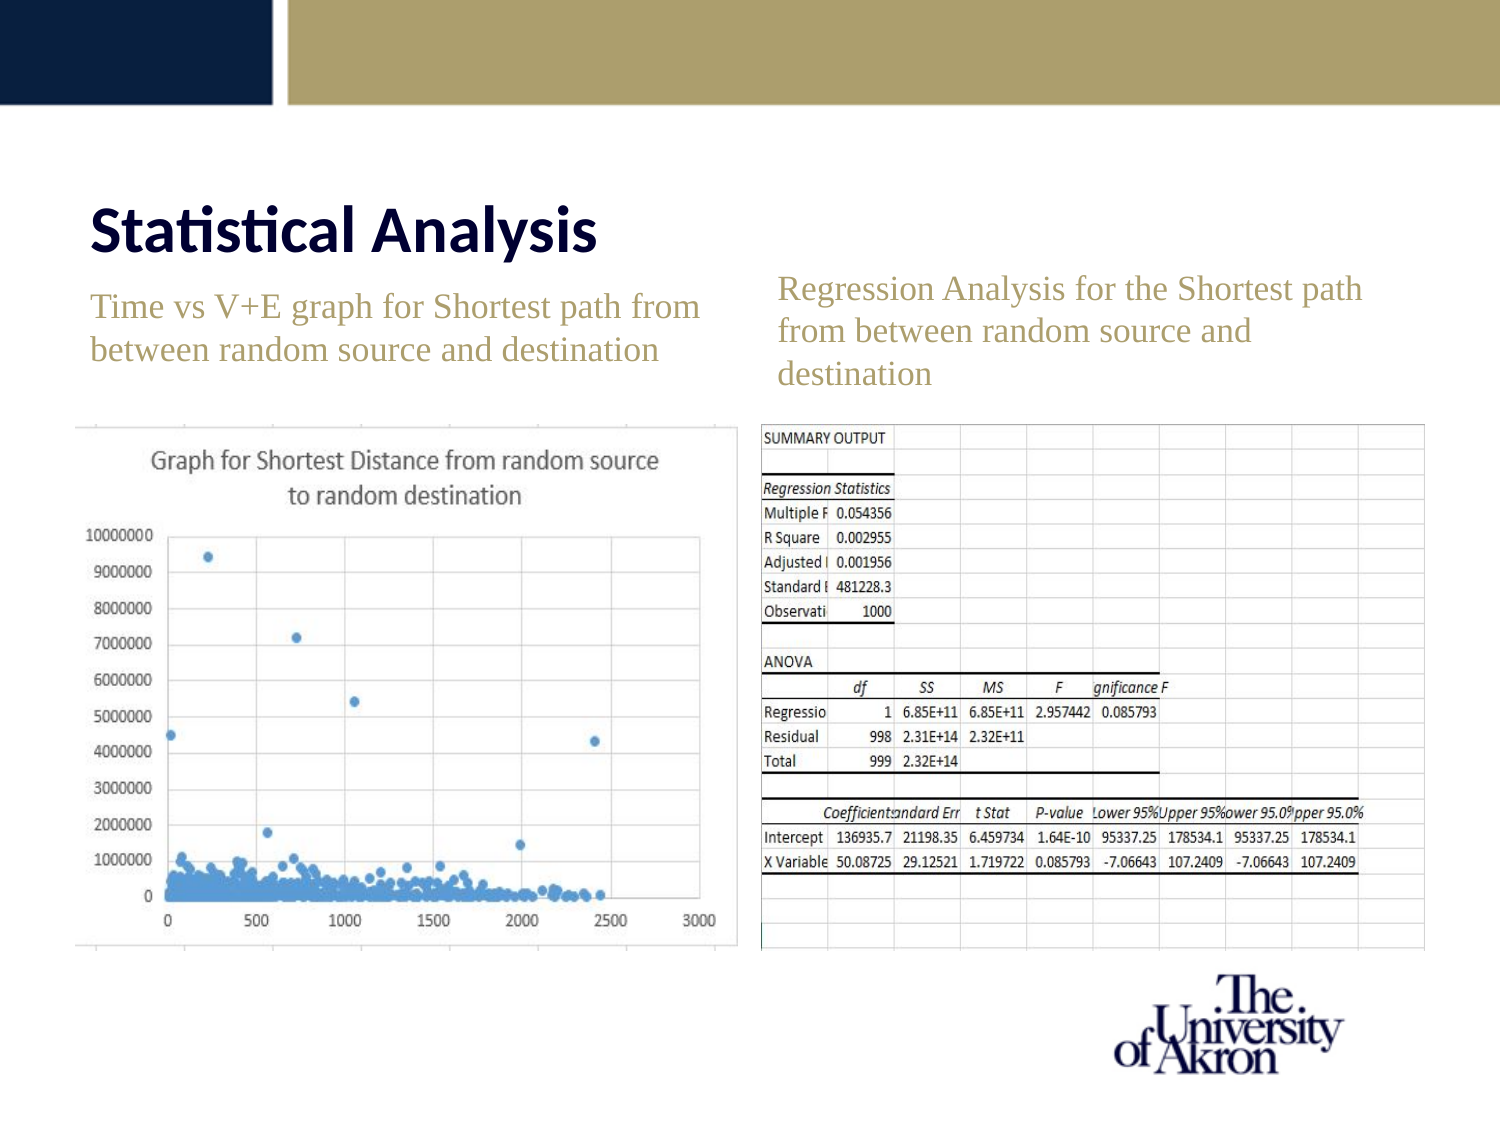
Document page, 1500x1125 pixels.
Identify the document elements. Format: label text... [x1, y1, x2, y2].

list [761, 424, 1426, 952]
list Statistical Analysis [75, 158, 1425, 274]
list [74, 424, 738, 952]
list Time vs V+E graph for Shortest path from between random source and destination [75, 274, 738, 376]
list Regression Analysis for the Shortest path from between random source and destination [762, 315, 1425, 400]
picture [0, 0, 1500, 1125]
